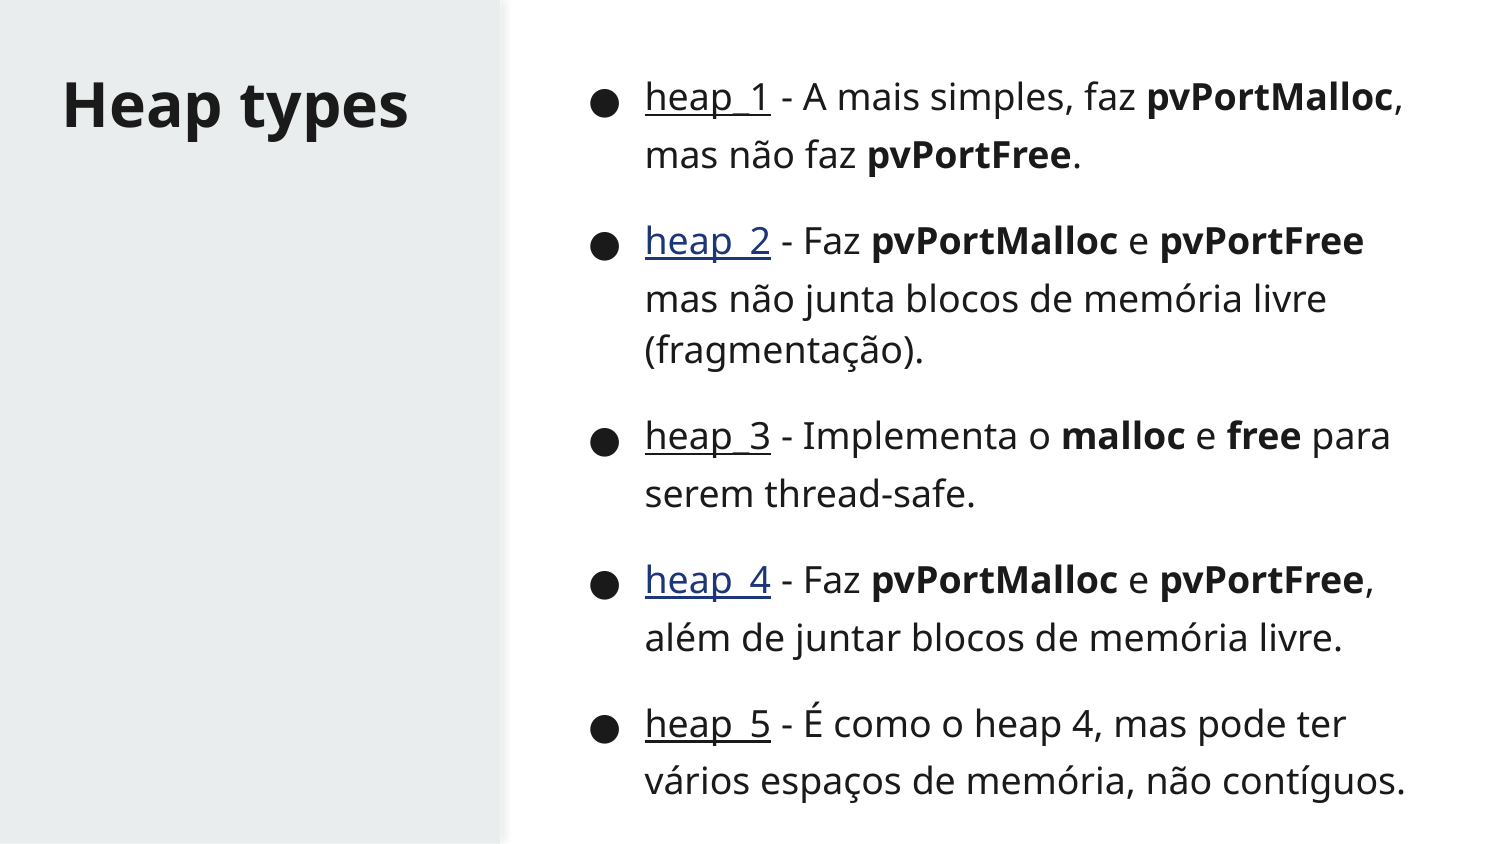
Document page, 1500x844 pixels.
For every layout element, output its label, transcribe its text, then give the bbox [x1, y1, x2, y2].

list heap_1 - A mais simples, faz pvPortMalloc, mas não faz pvPortFree. heap_2 - Faz pvPortMalloc e pvPortFree mas não junta blocos de memória livre (fragmentação). heap_3 - Implementa o malloc e free para serem thread-safe. heap_4 - Faz pvPortMalloc e pvPortFree, além de juntar blocos de memória livre. heap_5 - É como o heap 4, mas pode ter vários espaços de memória, não contíguos. [554, 50, 1449, 751]
title Heap types [46, 50, 454, 751]
